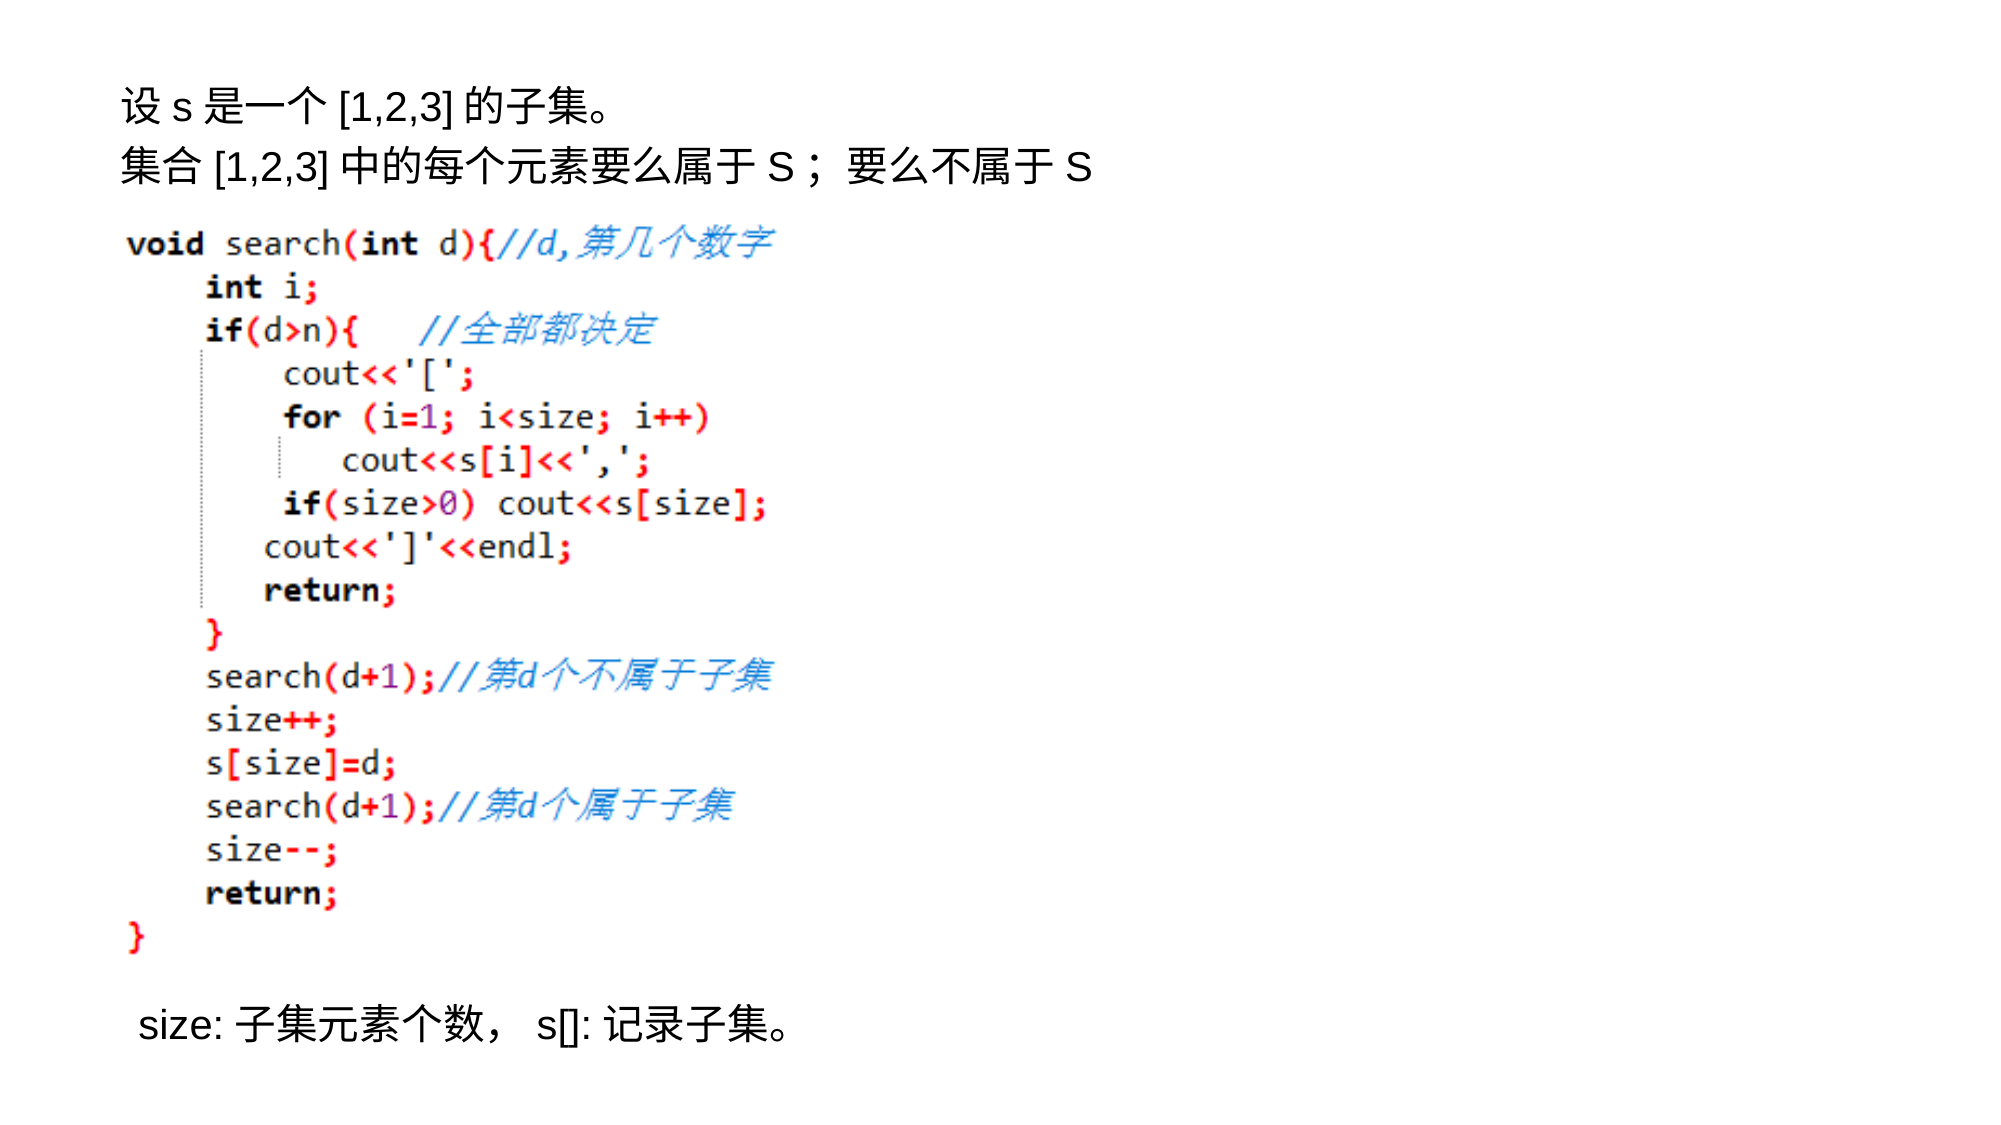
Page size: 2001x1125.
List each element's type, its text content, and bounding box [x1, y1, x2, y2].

text_box size:子集元素个数，s[]:记录子集。 [123, 990, 802, 1056]
picture [123, 223, 827, 961]
text_box 设s是一个[1,2,3]的子集。 集合[1,2,3]中的每个元素要么属于S；要么不属于S [105, 67, 1110, 198]
